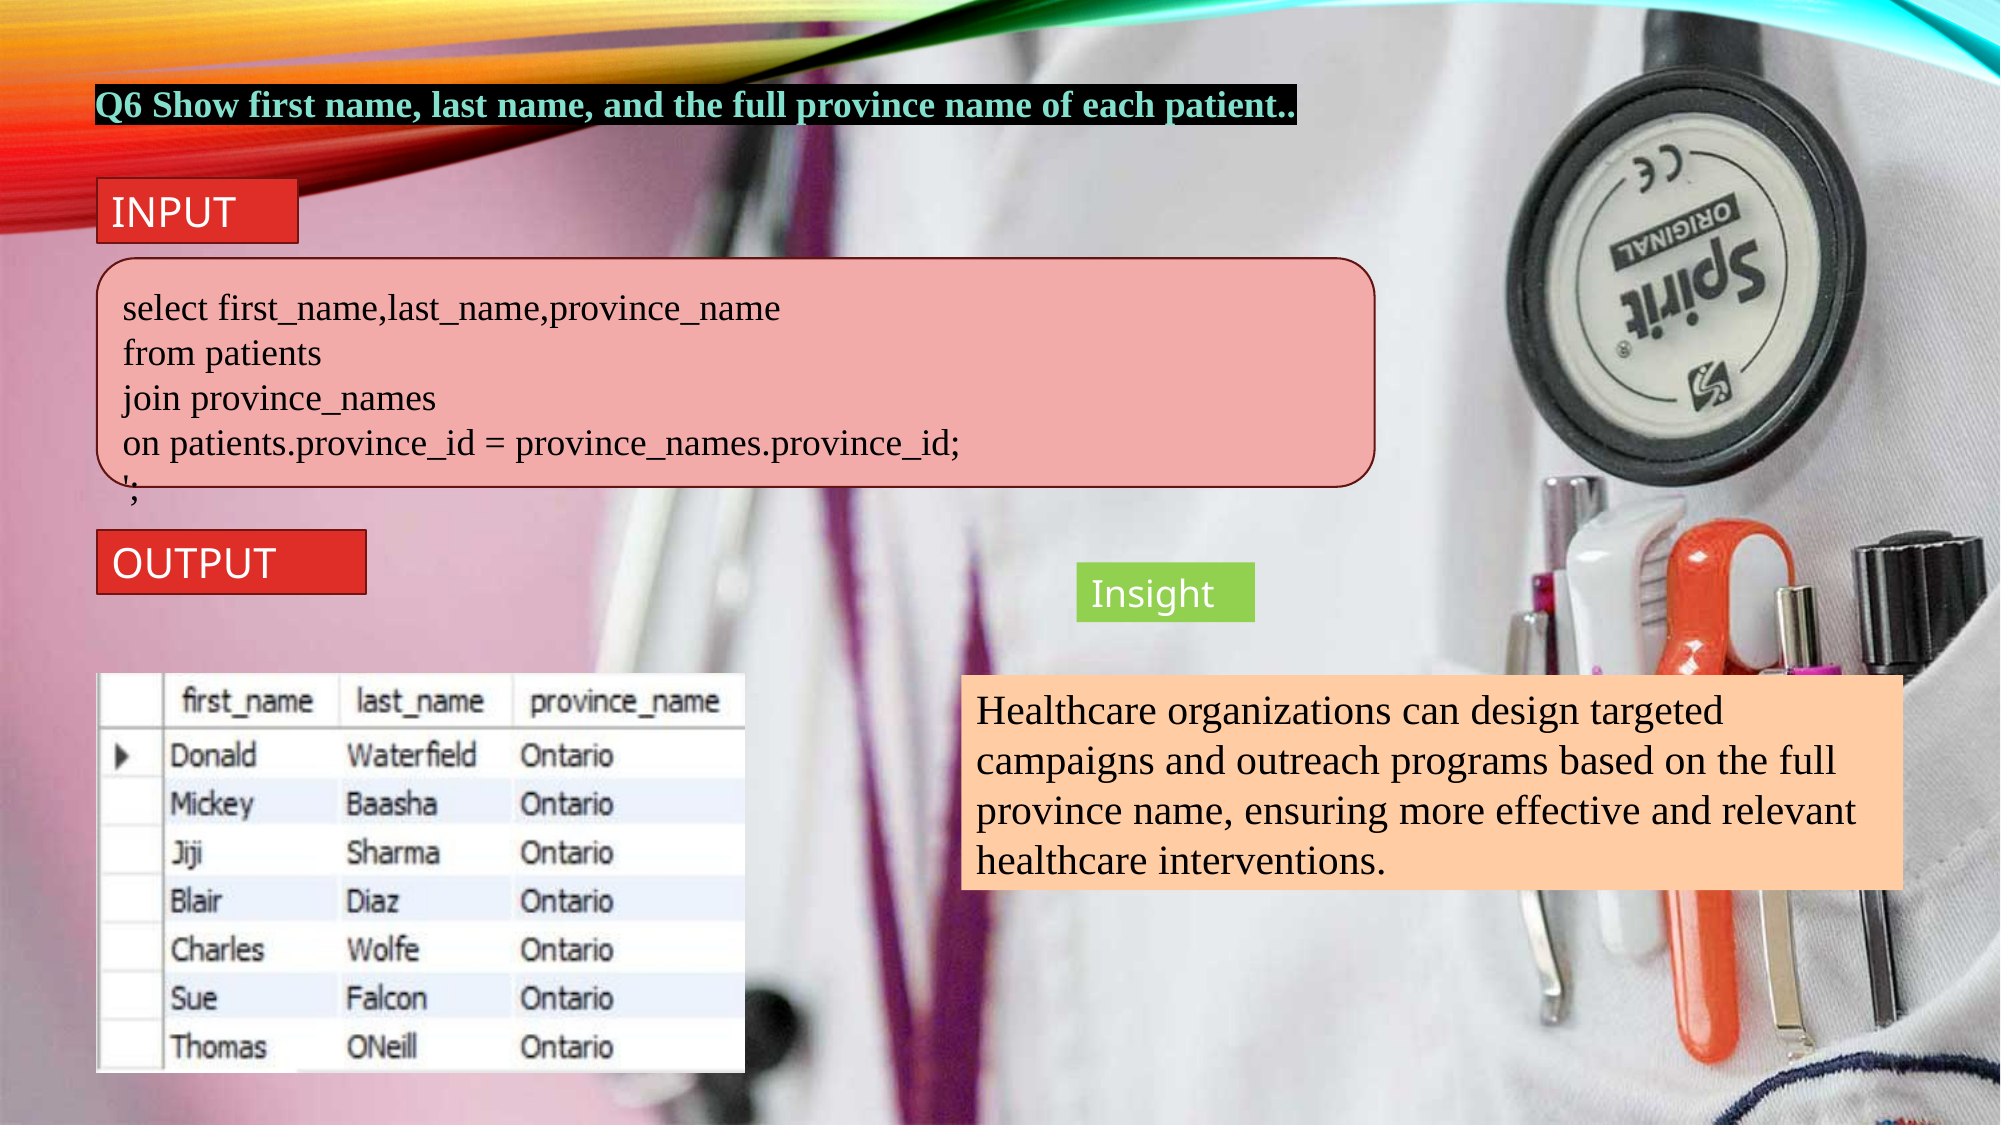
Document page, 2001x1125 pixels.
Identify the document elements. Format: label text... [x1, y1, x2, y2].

text_box select first_name,last_name,province_name from patients join province_names on patients.province_id = province_names.province_id; '; [95, 257, 1376, 488]
text_box Healthcare organizations can design targeted campaigns and outreach programs based on the full province name, ensuring more effective and relevant healthcare interventions. [961, 675, 1904, 891]
text_box OUTPUT [96, 529, 367, 595]
text_box Insight [1076, 562, 1255, 623]
text_box INPUT [96, 177, 299, 244]
picture [0, 0, 2001, 1125]
text_box Q6 Show first name, last name, and the full province name of each patient.. [79, 72, 1888, 132]
